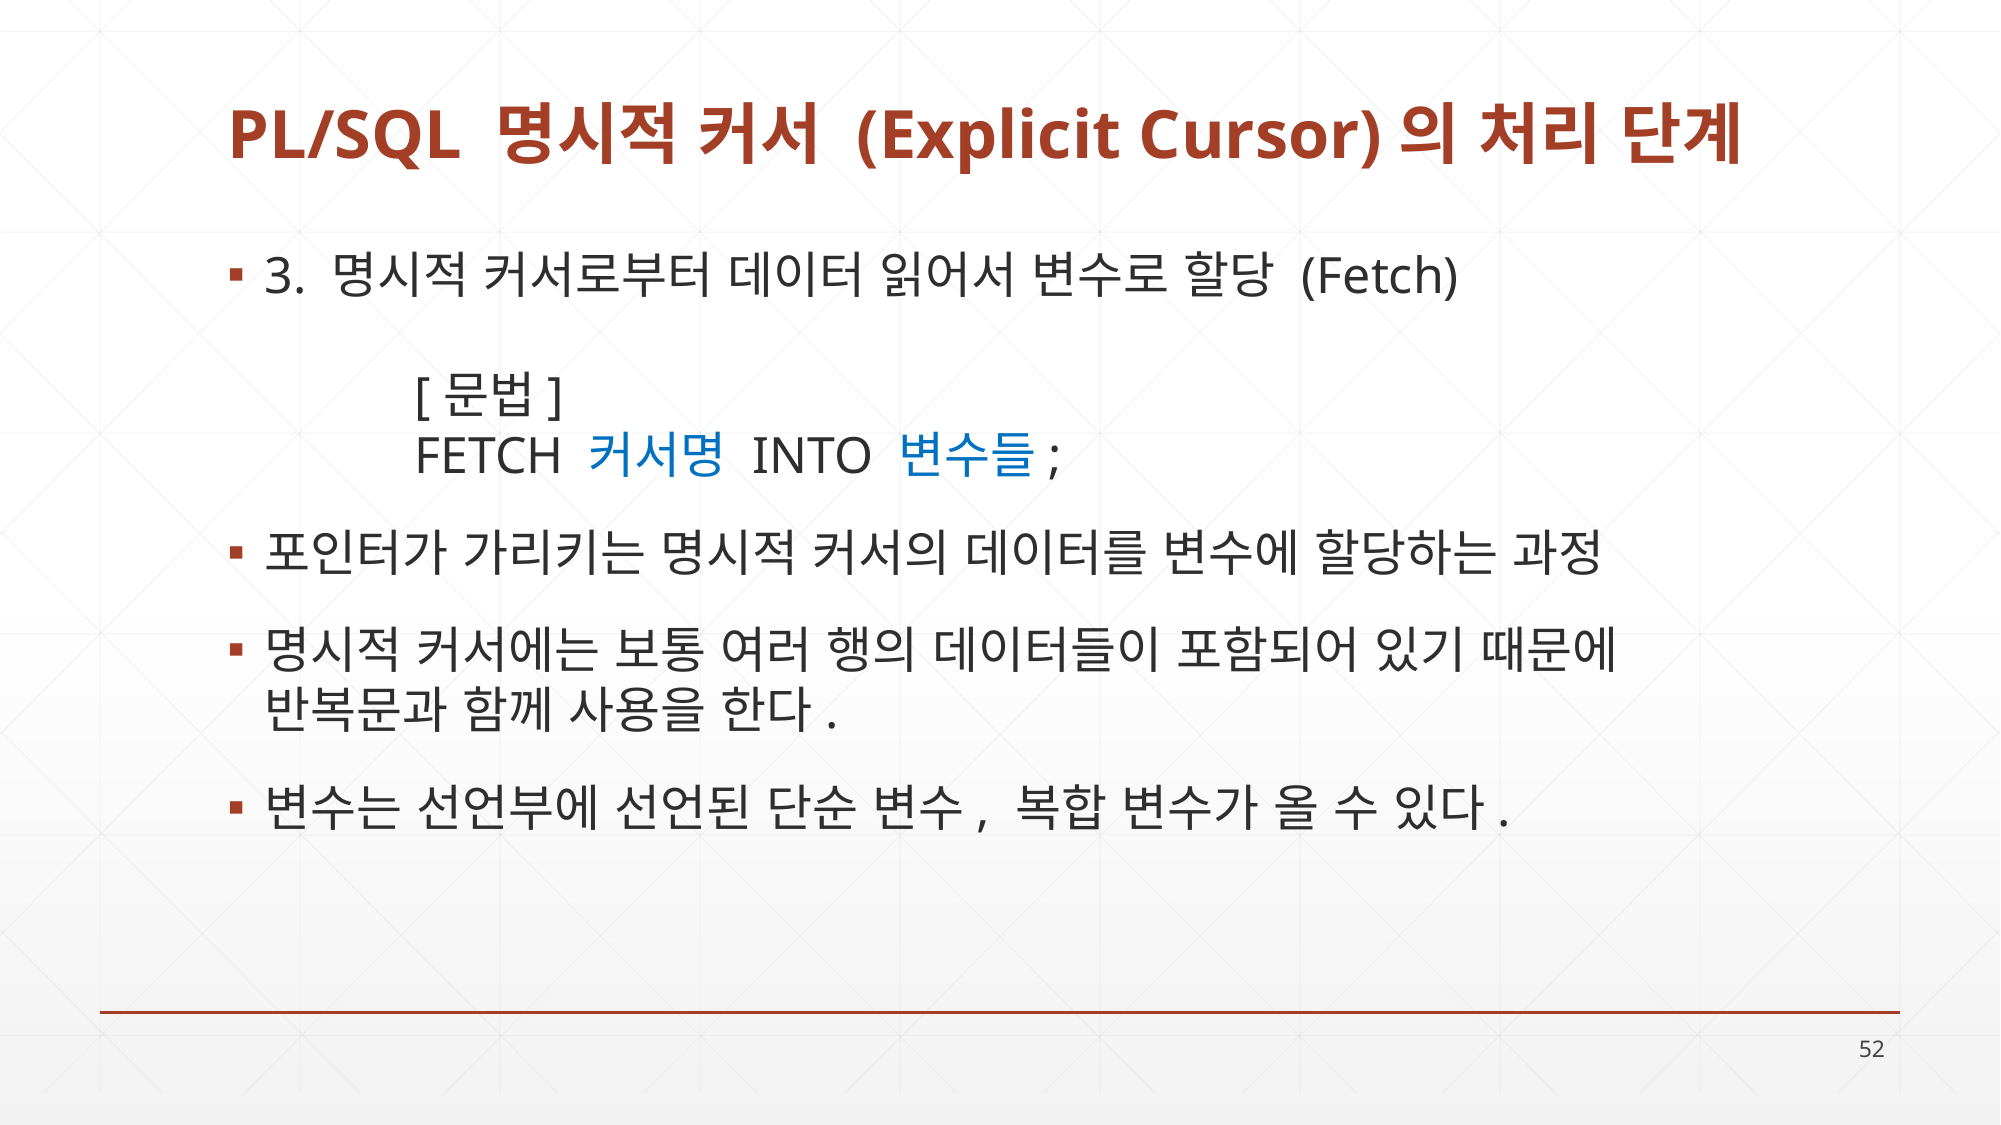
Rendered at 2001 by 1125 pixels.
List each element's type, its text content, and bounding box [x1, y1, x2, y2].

slide_number 52 [1749, 1031, 1901, 1069]
list 3. 명시적 커서로부터 데이터 읽어서 변수로 할당 (Fetch) [문법] FETCH 커서명 INTO 변수들; 포인터가 가리키는 명시적 커서의 데이터를 변수에 할당하는 과정 명시적 커서에는 보통 여러 행의 데이터들이 포함되어 있기 때문에 반복문과 함께 사용을 한다. 변수는 선언부에 선언된 단순 변수, 복합 변수가 올 수 있다. [212, 235, 1788, 950]
title PL/SQL 명시적 커서 (Explicit Cursor)의 처리 단계 [212, 82, 1788, 181]
